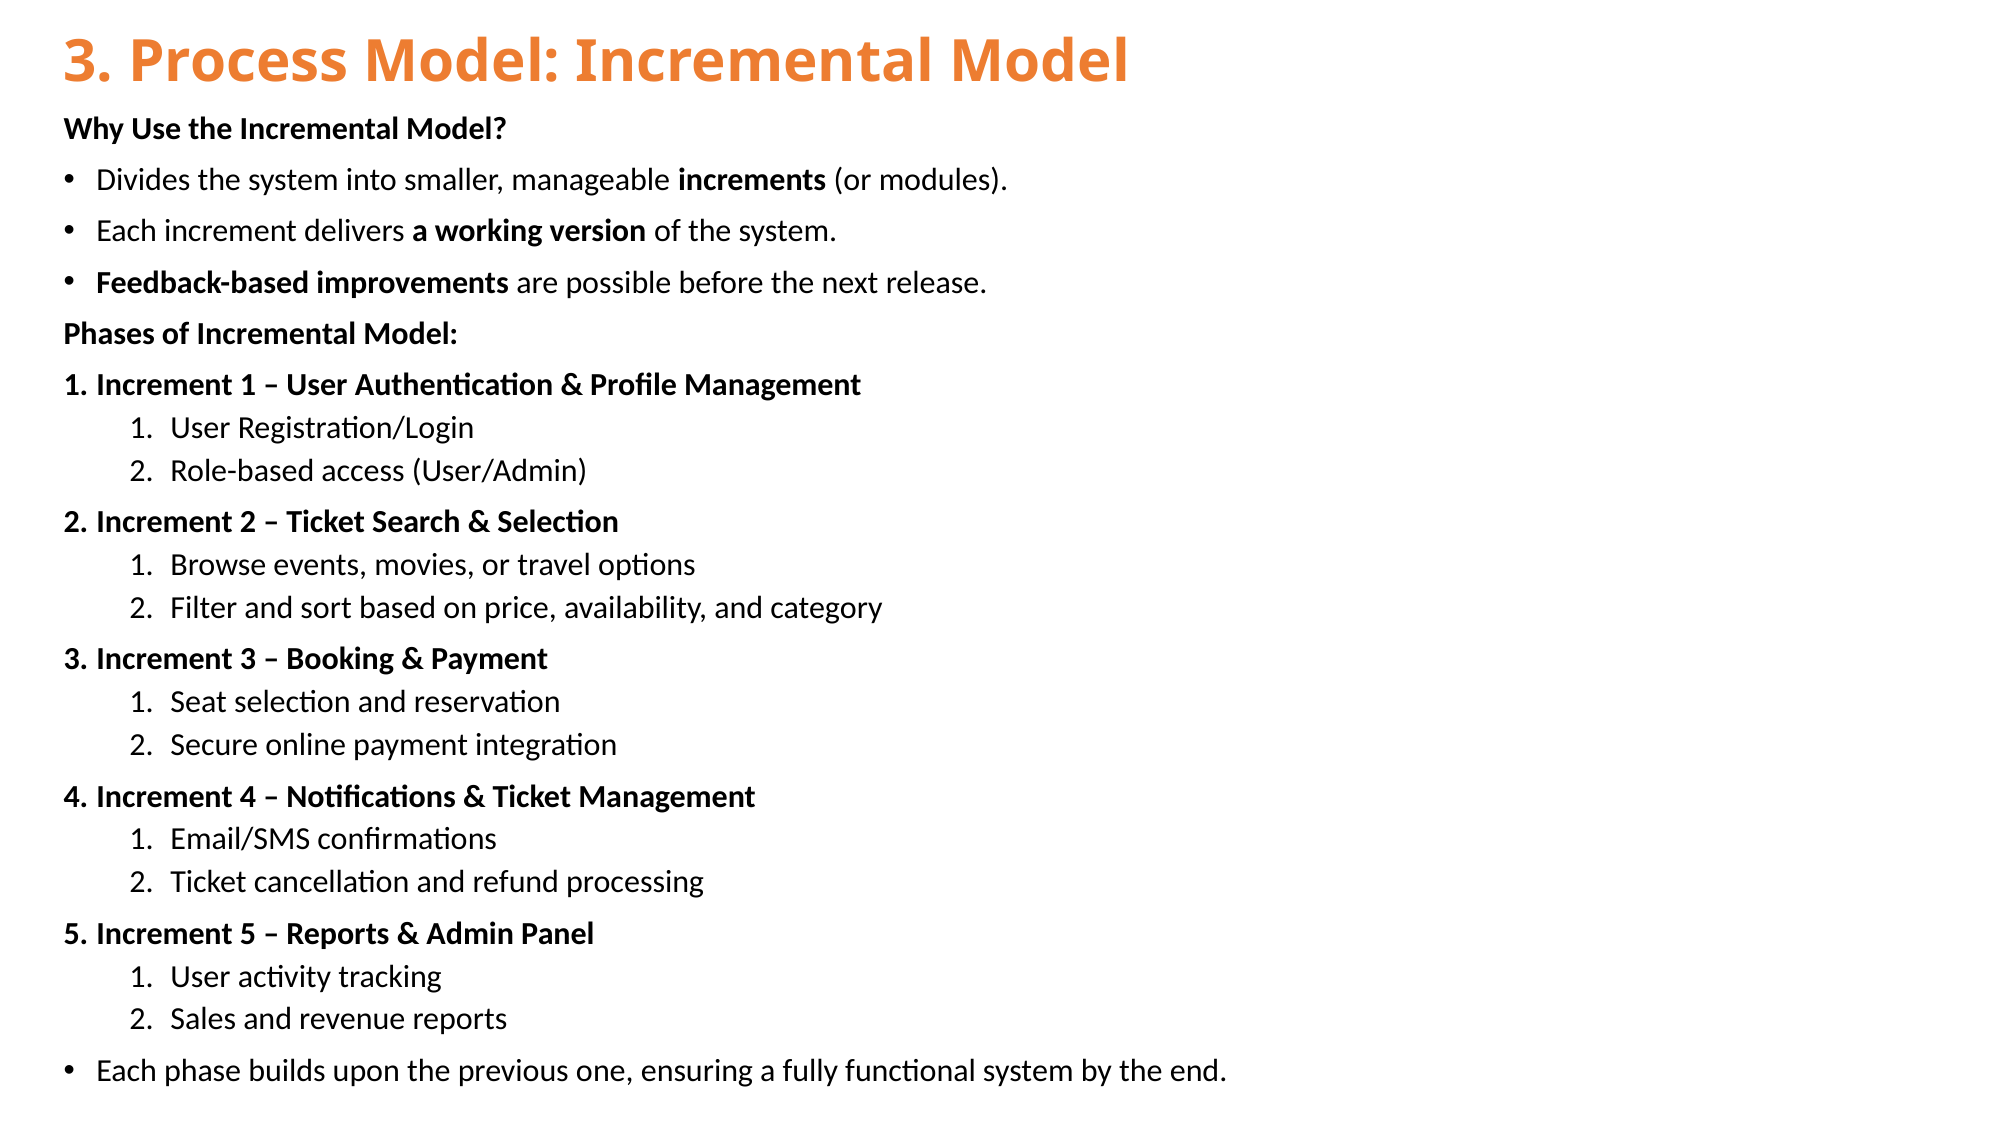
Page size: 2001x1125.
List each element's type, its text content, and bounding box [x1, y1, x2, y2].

title 3. Process Model: Incremental Model [48, 20, 1814, 104]
list Why Use the Incremental Model? Divides the system into smaller, manageable increments (or modules). Each increment delivers a working version of the system. Feedback-based improvements are possible before the next release. Phases of Incremental Model: Increment 1 – User Authentication & Profile Management User Registration/Login Role-based access (User/Admin) Increment 2 – Ticket Search & Selection Browse events, movies, or travel options Filter and sort based on price, availability, and category Increment 3 – Booking & Payment Seat selection and reservation Secure online payment integration Increment 4 – Notifications & Ticket Management Email/SMS confirmations Ticket cancellation and refund processing Increment 5 – Reports & Admin Panel User activity tracking Sales and revenue reports Each phase builds upon the previous one, ensuring a fully functional system by the end. [48, 104, 1948, 1105]
